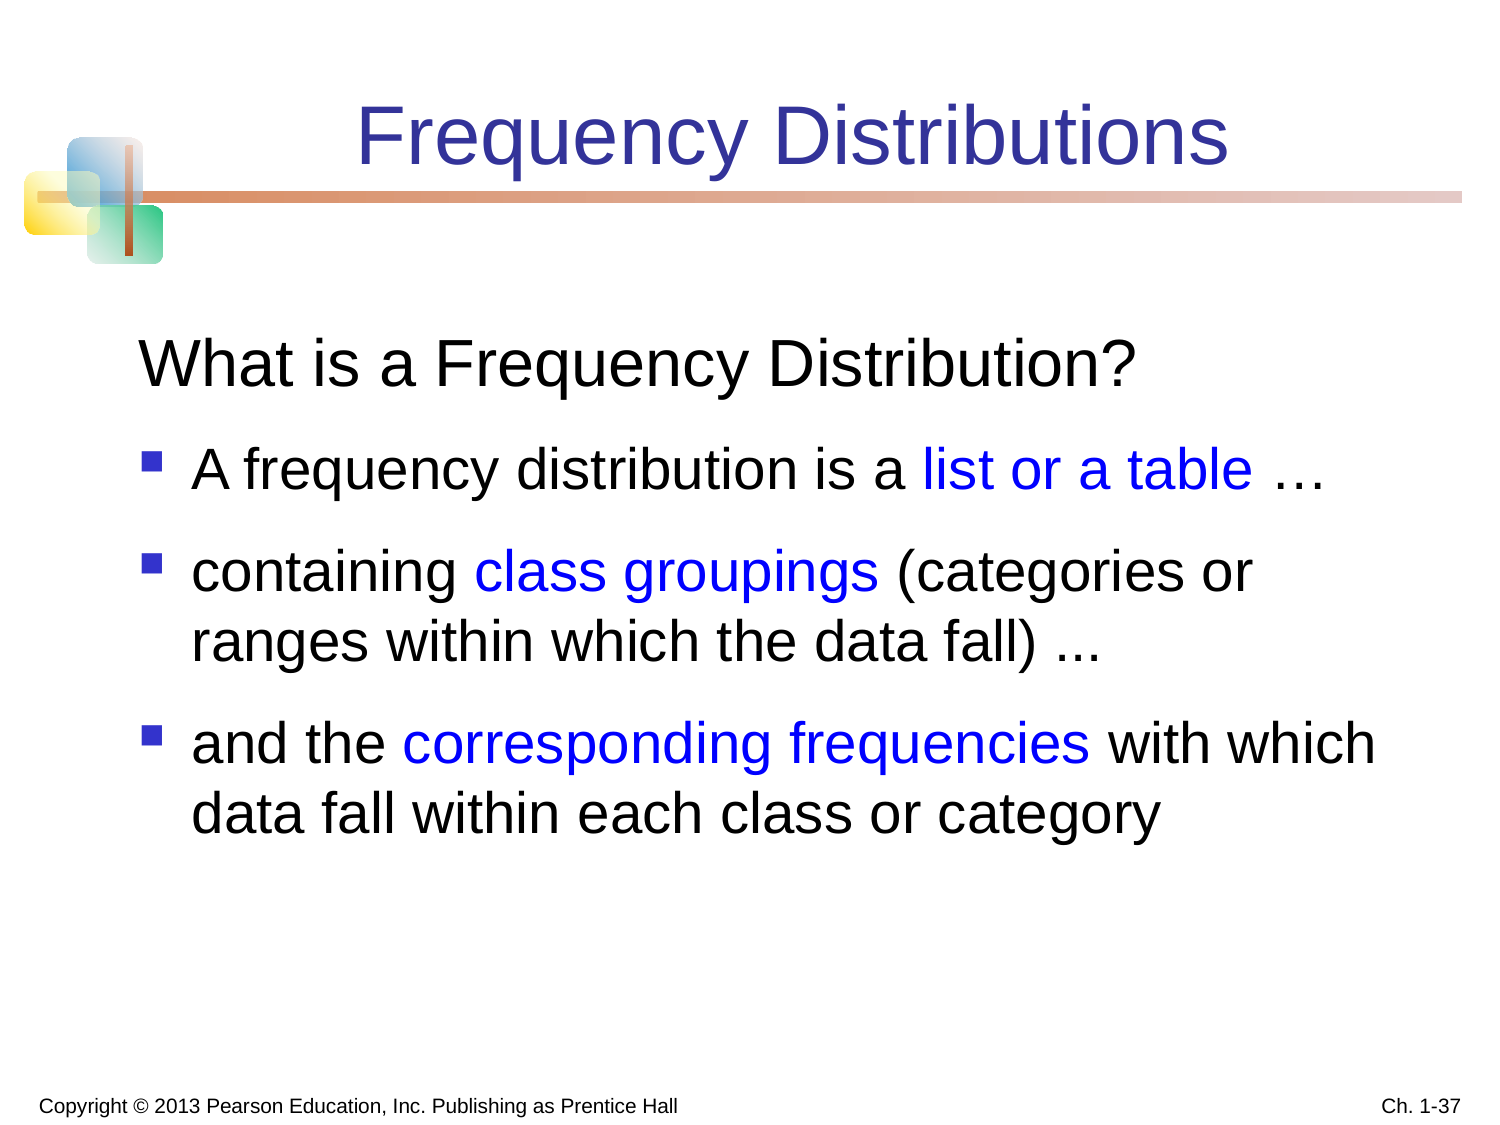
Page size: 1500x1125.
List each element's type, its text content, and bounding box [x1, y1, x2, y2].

list What is a Frequency Distribution? A frequency distribution is a list or a table … containing class groupings (categories or ranges within which the data fall) ... and the corresponding frequencies with which data fall within each class or category [124, 312, 1451, 1013]
slide_number Ch. 1-37 [1124, 1071, 1476, 1125]
title Frequency Distributions [187, 62, 1399, 188]
footer Copyright © 2013 Pearson Education, Inc. Publishing as Prentice Hall [24, 1071, 826, 1125]
